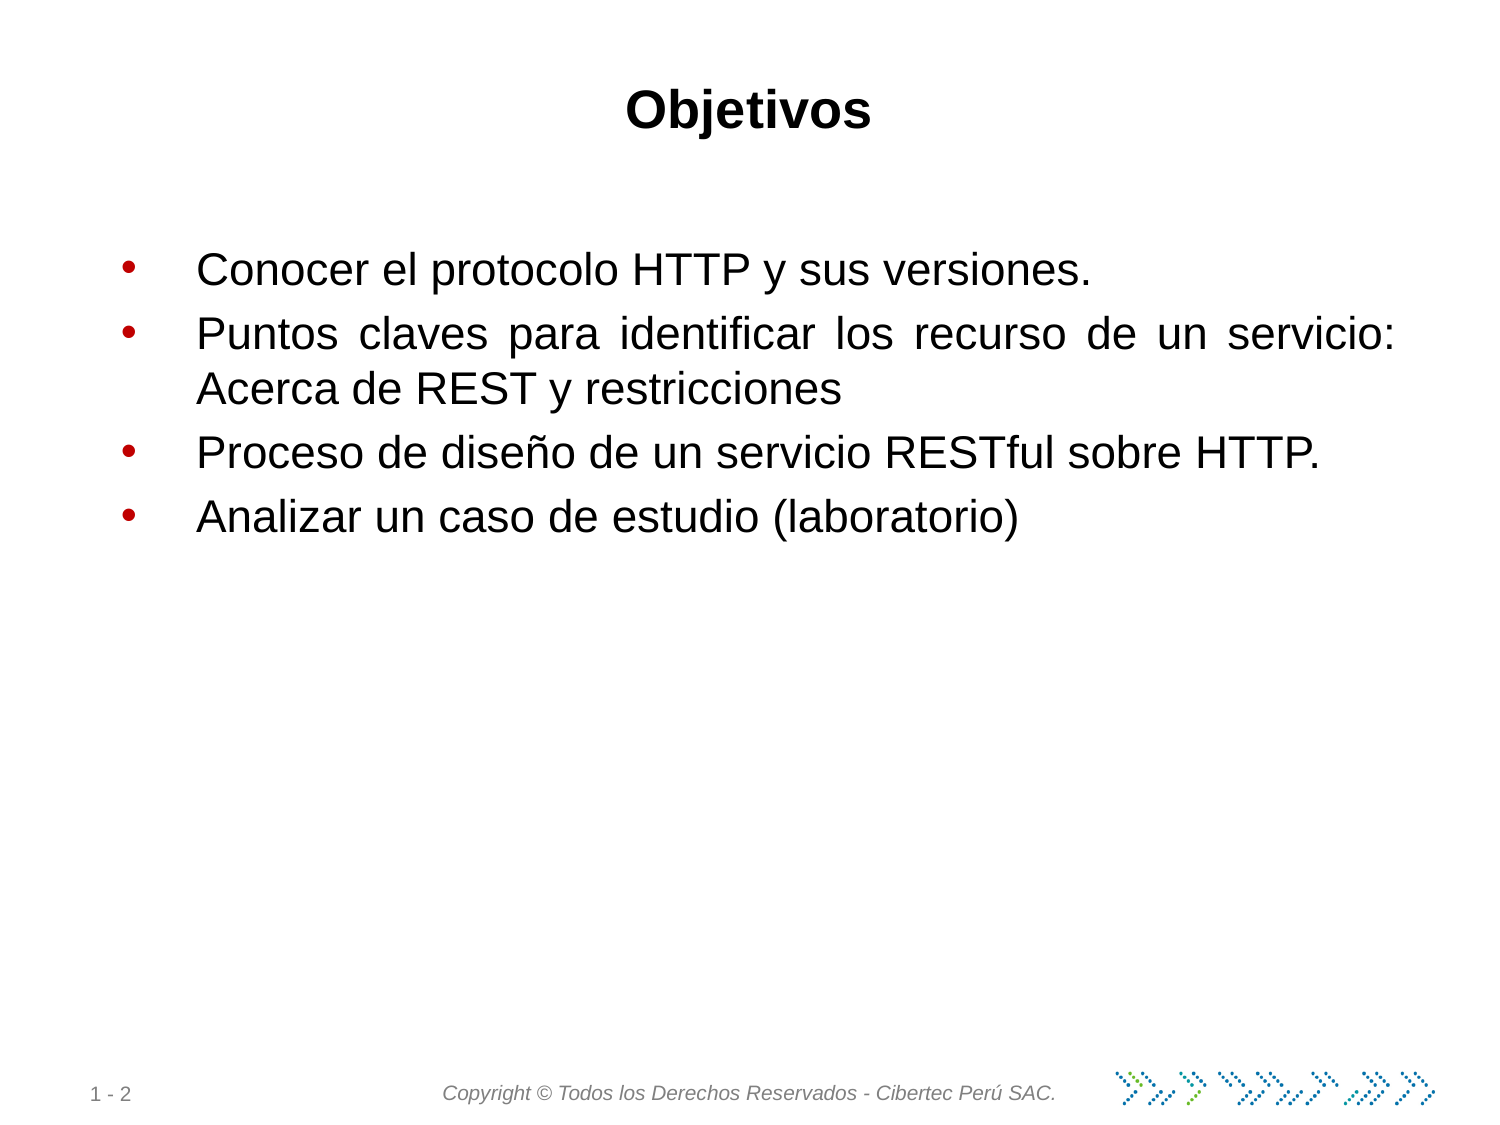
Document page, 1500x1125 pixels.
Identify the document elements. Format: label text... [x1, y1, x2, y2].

text_box Conocer el protocolo HTTP y sus versiones. Puntos claves para identificar los recurso de un servicio: Acerca de REST y restricciones Proceso de diseño de un servicio RESTful sobre HTTP. Analizar un caso de estudio (laboratorio) [99, 237, 1399, 564]
text_box Objetivos [99, 72, 1399, 216]
picture [1107, 1071, 1445, 1108]
